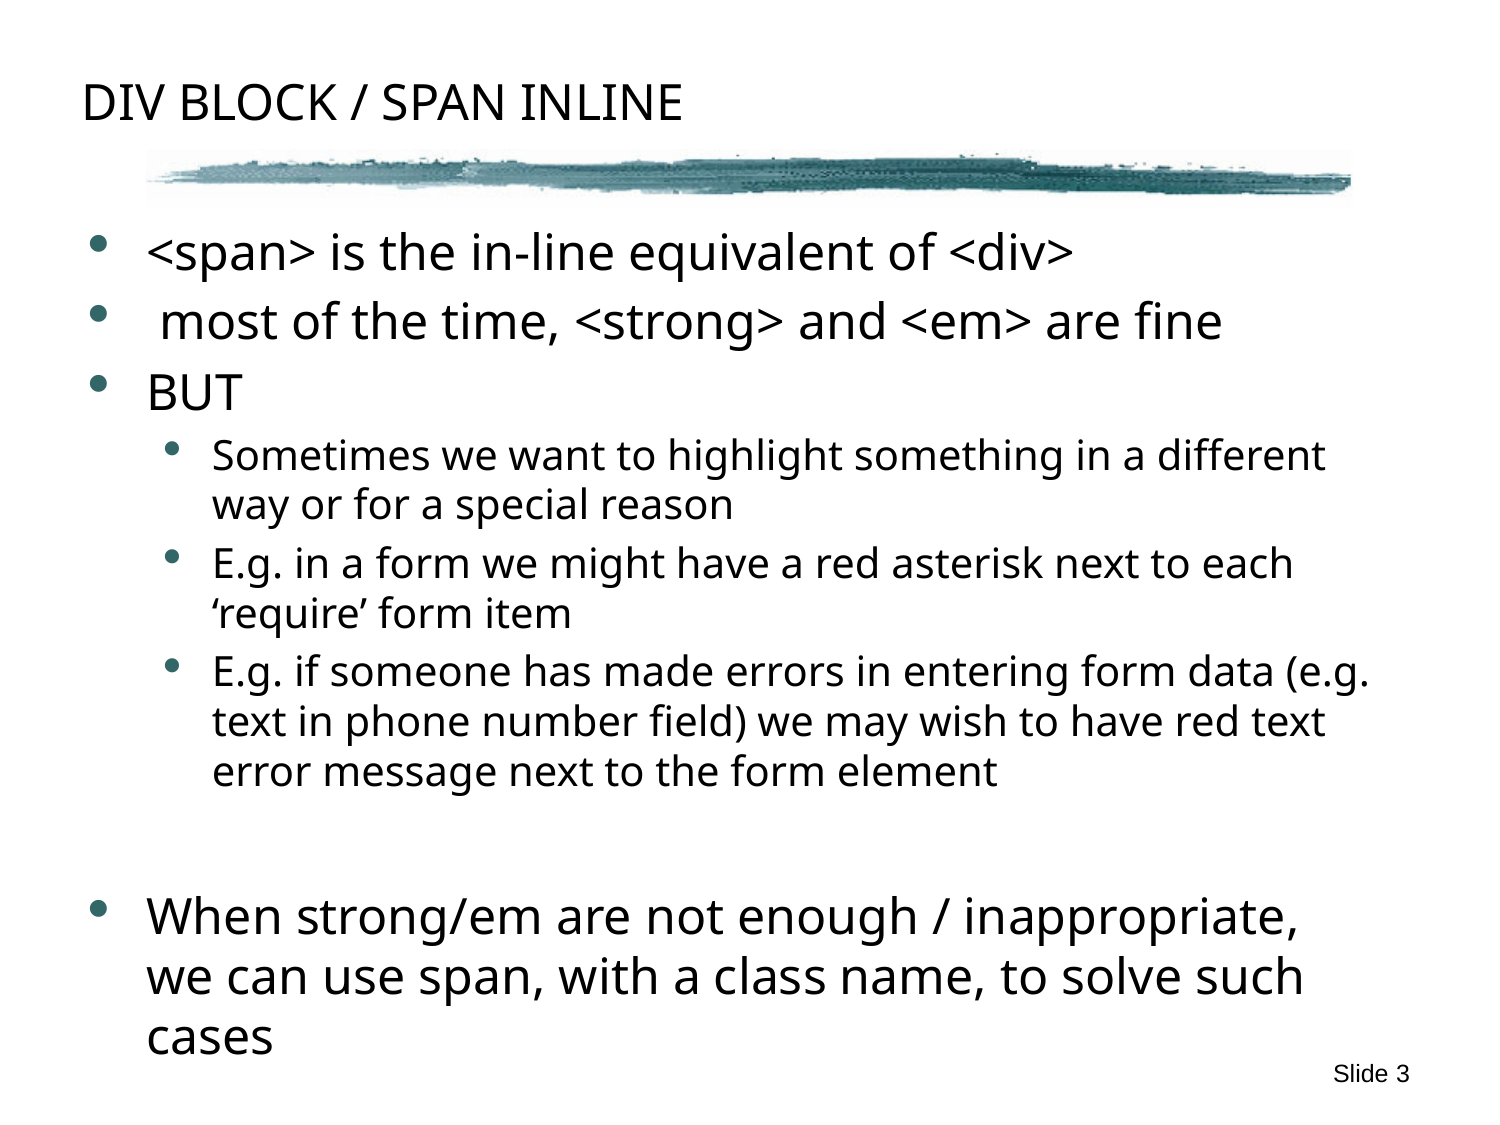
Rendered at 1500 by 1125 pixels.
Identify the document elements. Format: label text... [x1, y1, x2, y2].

list <span> is the in-line equivalent of <div> most of the time, <strong> and <em> are fine BUT Sometimes we want to highlight something in a different way or for a special reason E.g. in a form we might have a red asterisk next to each ‘require’ form item E.g. if someone has made errors in entering form data (e.g. text in phone number field) we may wish to have red text error message next to the form element When strong/em are not enough / inappropriate, we can use span, with a class name, to solve such cases [75, 212, 1417, 994]
slide_number Slide 3 [1074, 1042, 1425, 1103]
picture [146, 149, 1354, 208]
title DIV BLOCK / SPAN INLINE [66, 37, 1342, 138]
